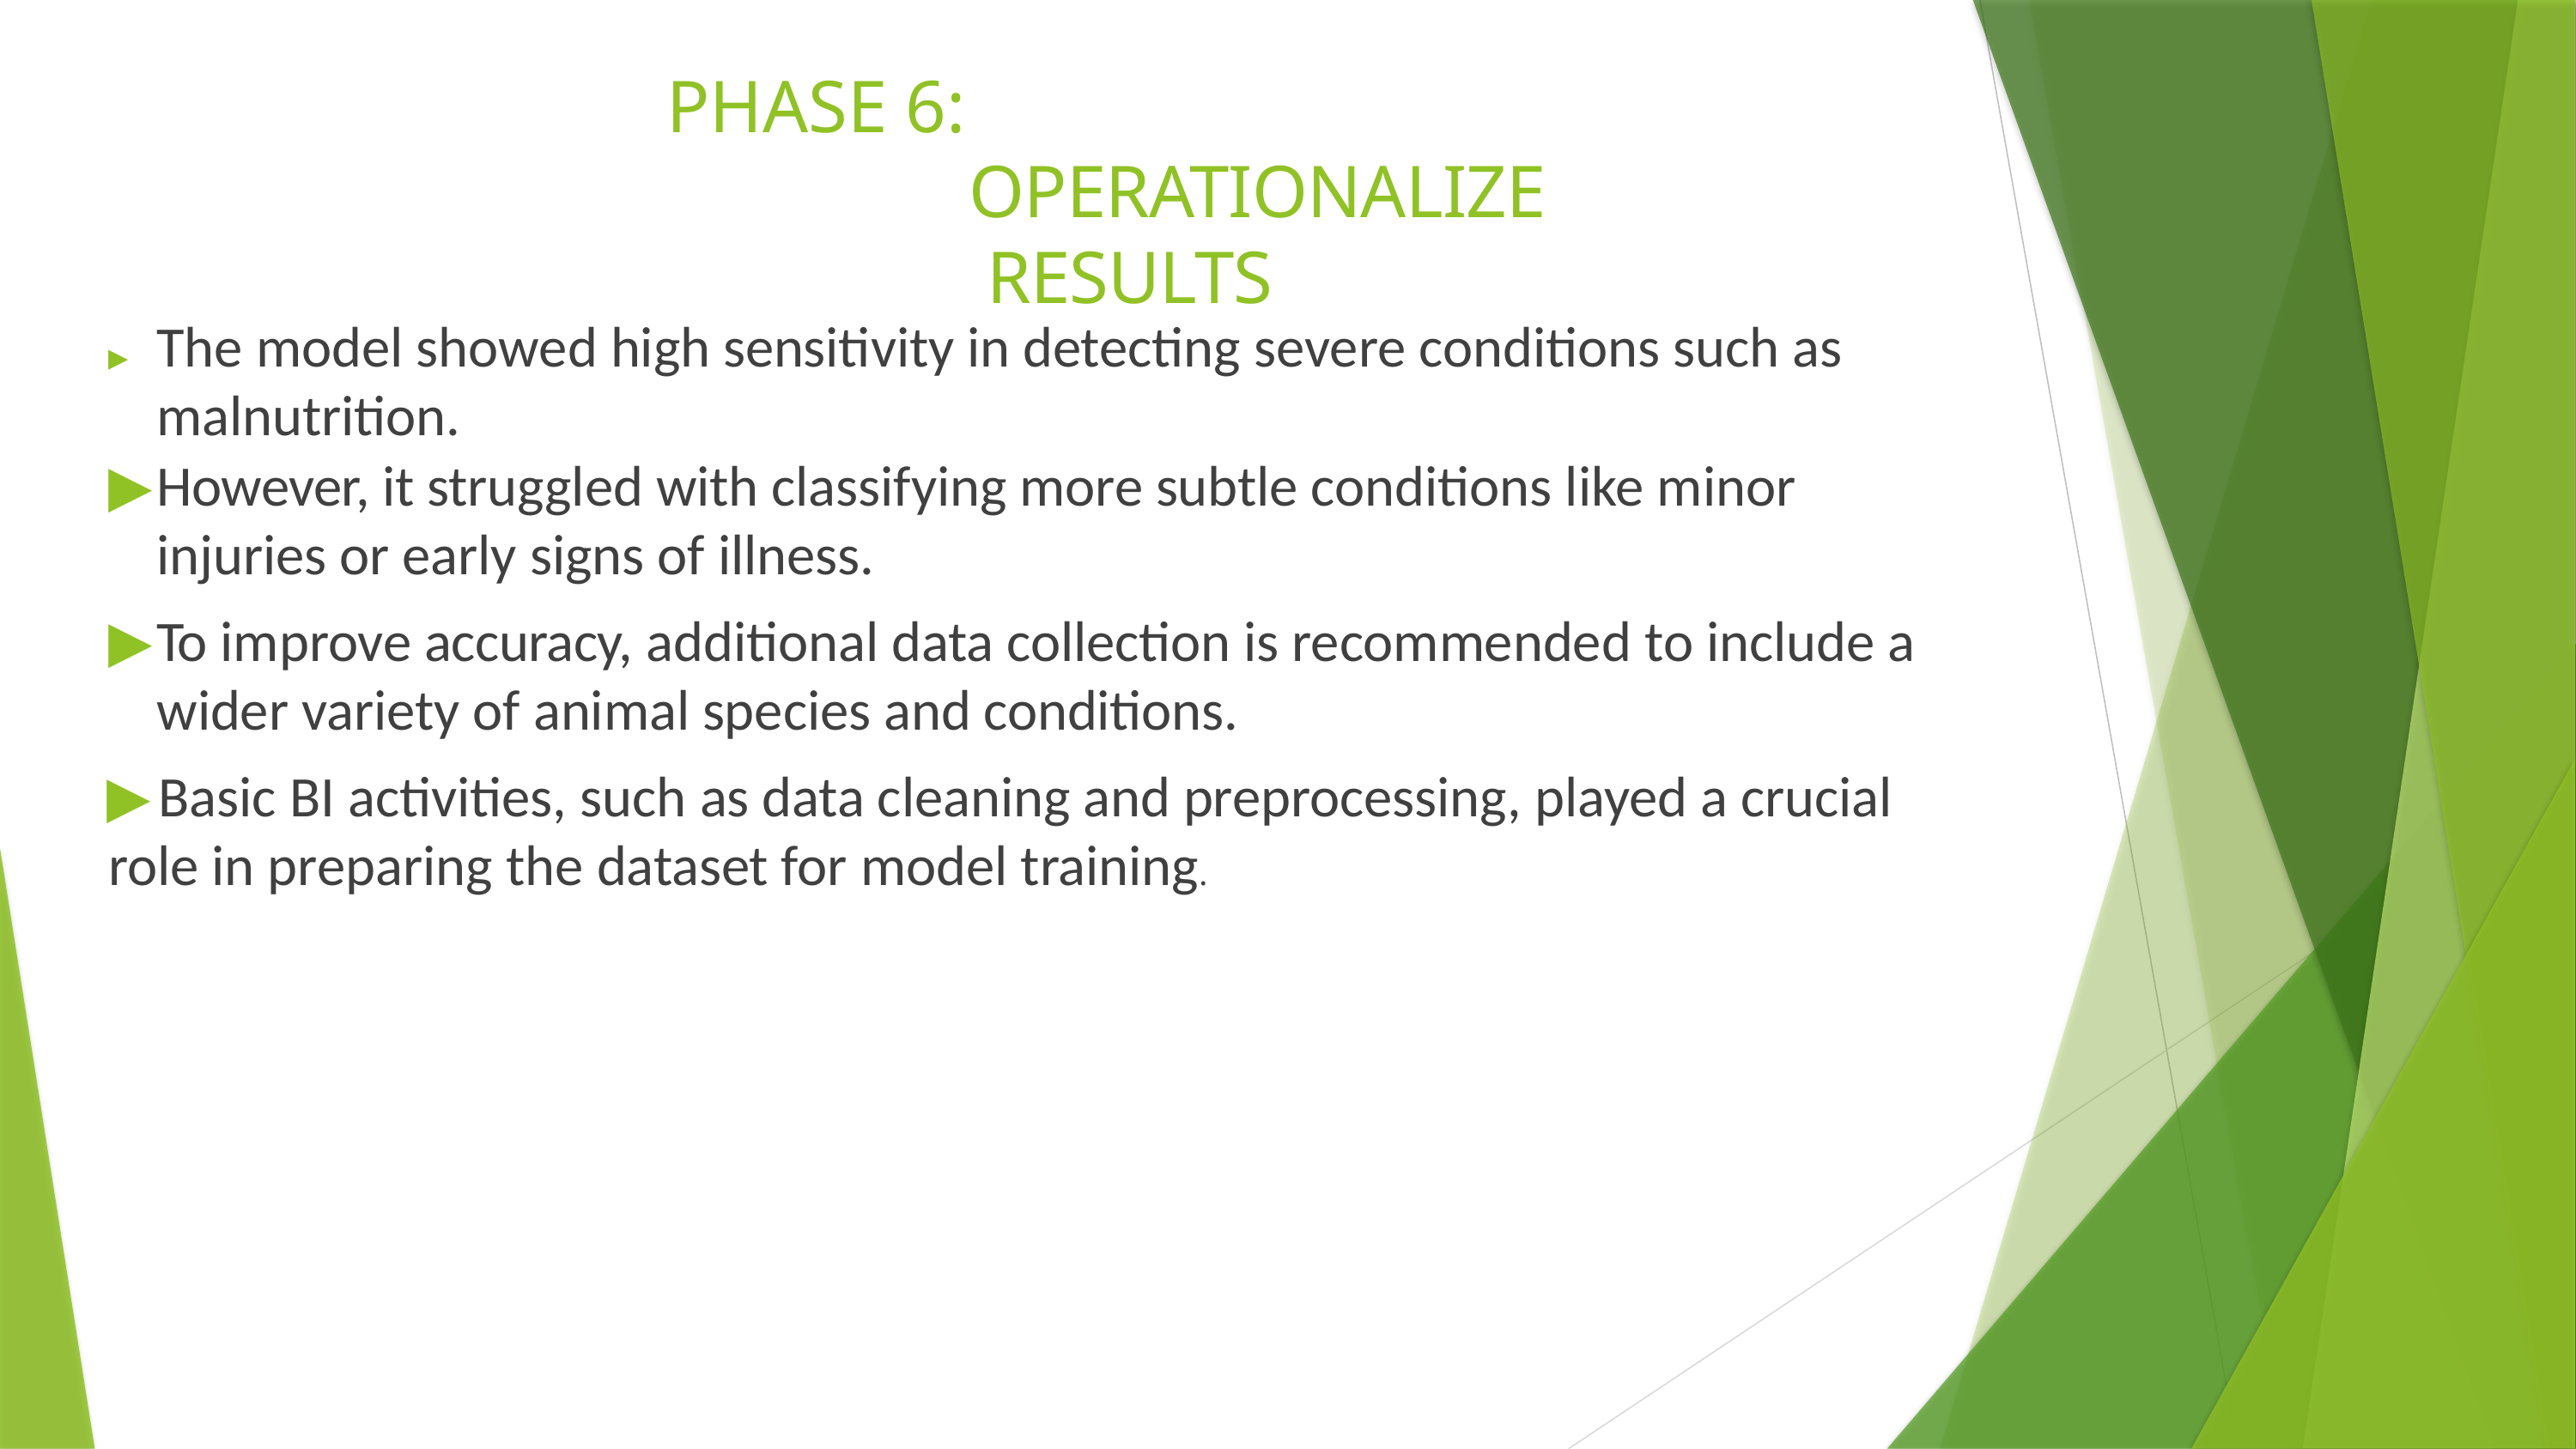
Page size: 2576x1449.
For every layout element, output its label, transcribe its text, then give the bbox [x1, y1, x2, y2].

text_box ▶ The model showed high sensitivity in detecting severe conditions such as malnutrition. ▶ However, it struggled with classifying more subtle conditions like minor injuries or early signs of illness. ▶ To improve accuracy, additional data collection is recommended to include a wider variety of animal species and conditions. ▶ Basic BI activities, such as data cleaning and preprocessing, played a crucial role in preparing the dataset for model training. [106, 307, 2050, 897]
title PHASE 6: OPERATIONALIZE RESULTS [665, 58, 1557, 307]
